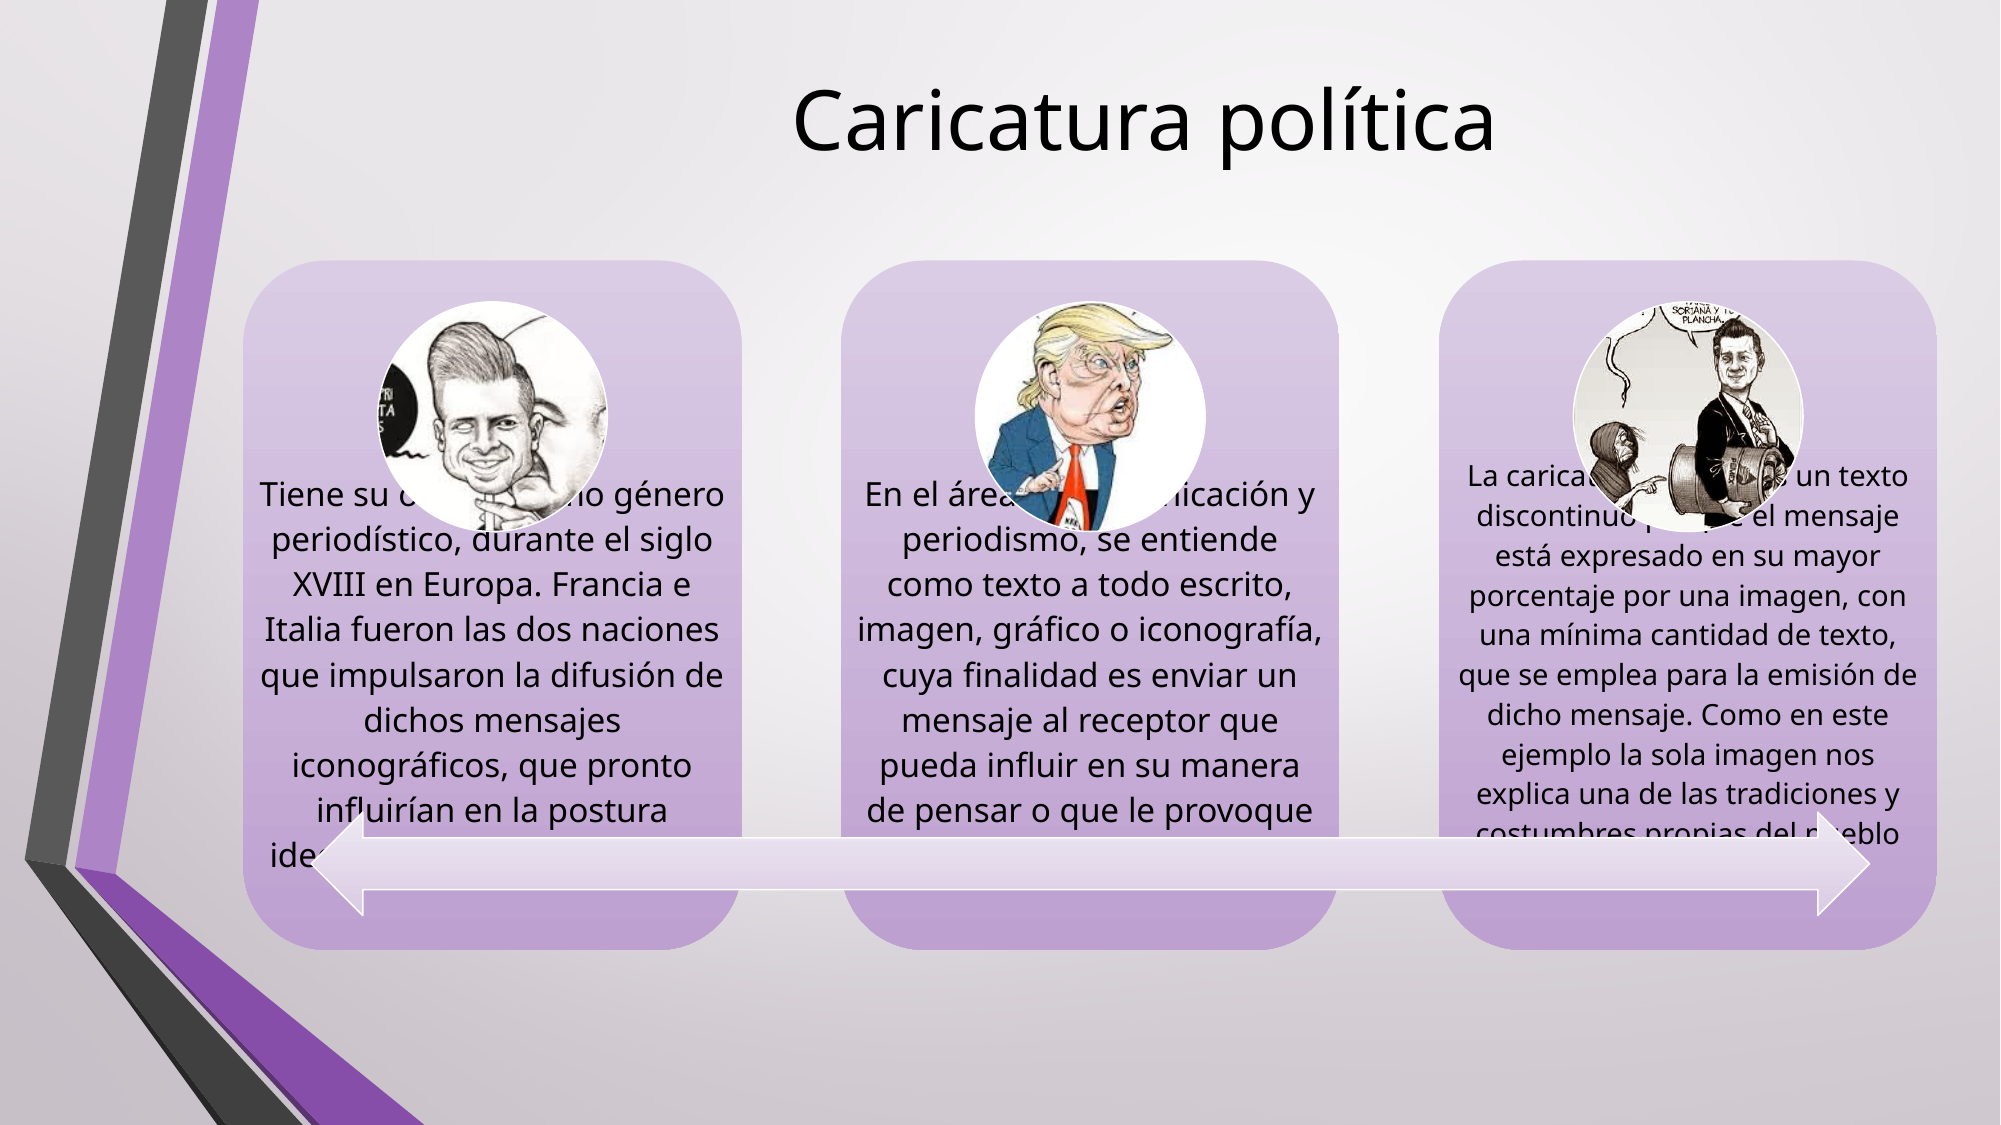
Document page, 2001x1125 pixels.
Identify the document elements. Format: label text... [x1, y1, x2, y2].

title Caricatura política [182, 0, 1826, 261]
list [243, 260, 1938, 951]
